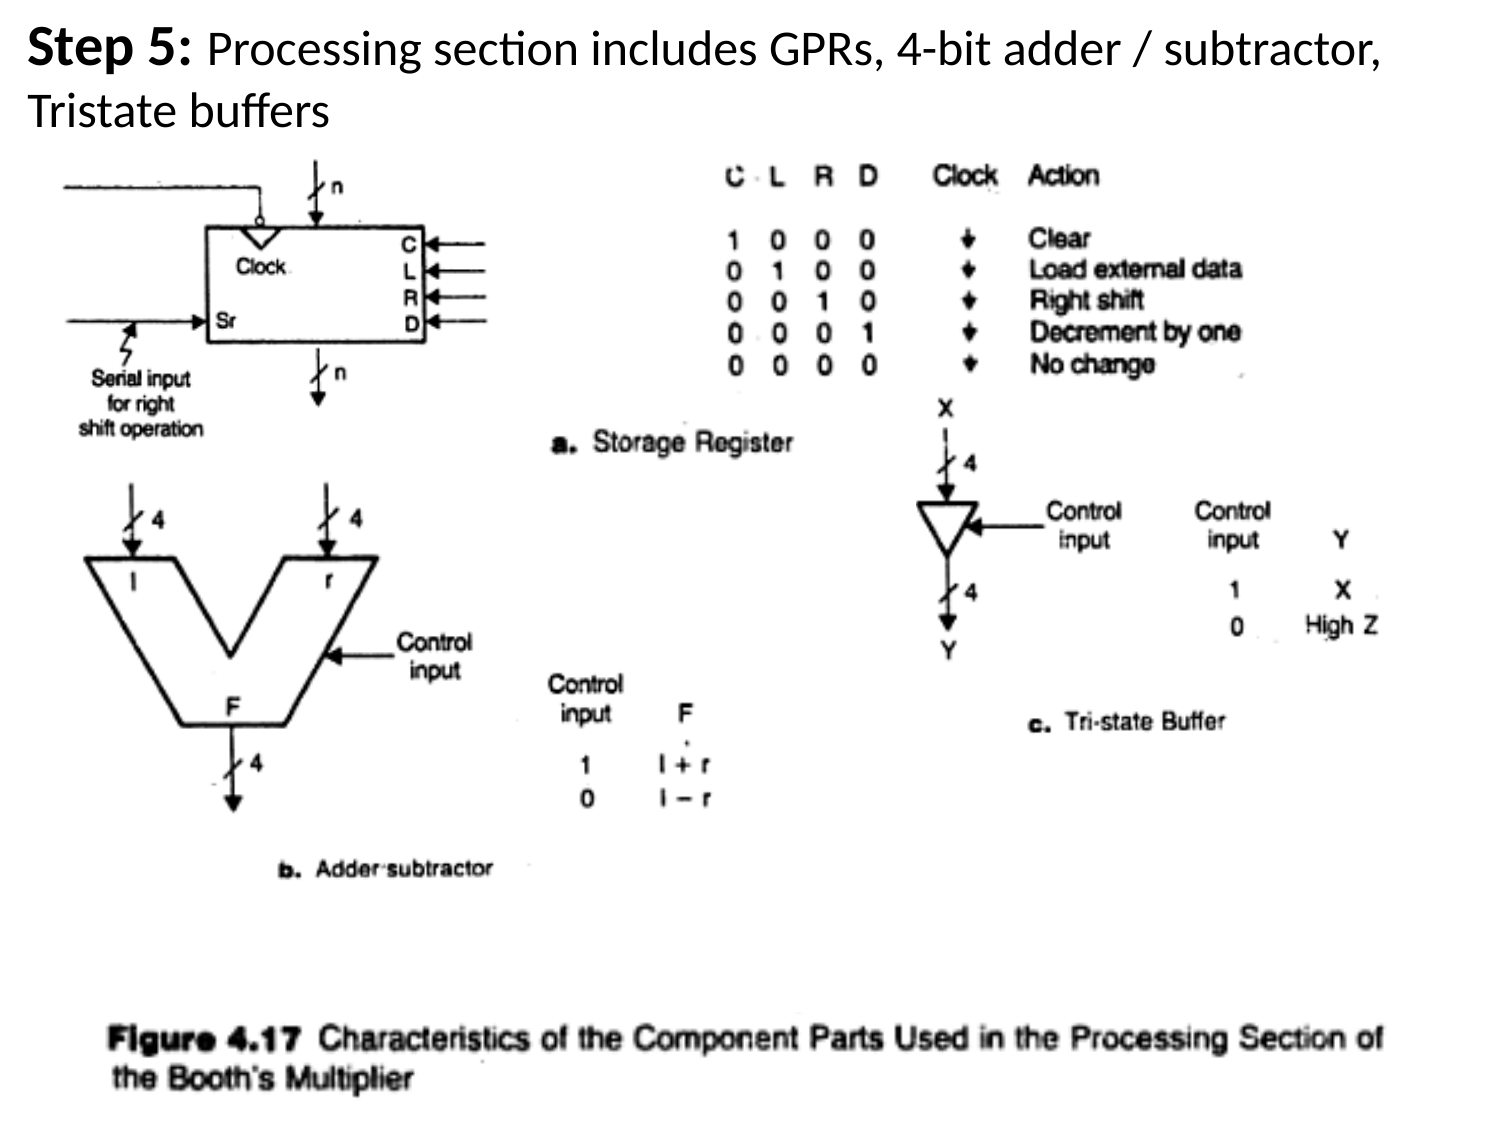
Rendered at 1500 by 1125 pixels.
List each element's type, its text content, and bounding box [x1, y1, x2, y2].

picture [49, 148, 501, 450]
text_box Step 5: Processing section includes GPRs, 4-bit adder / subtractor, Tristate buffers [12, 0, 1488, 145]
picture [91, 1012, 1399, 1114]
picture [68, 412, 811, 887]
picture [708, 152, 1388, 740]
